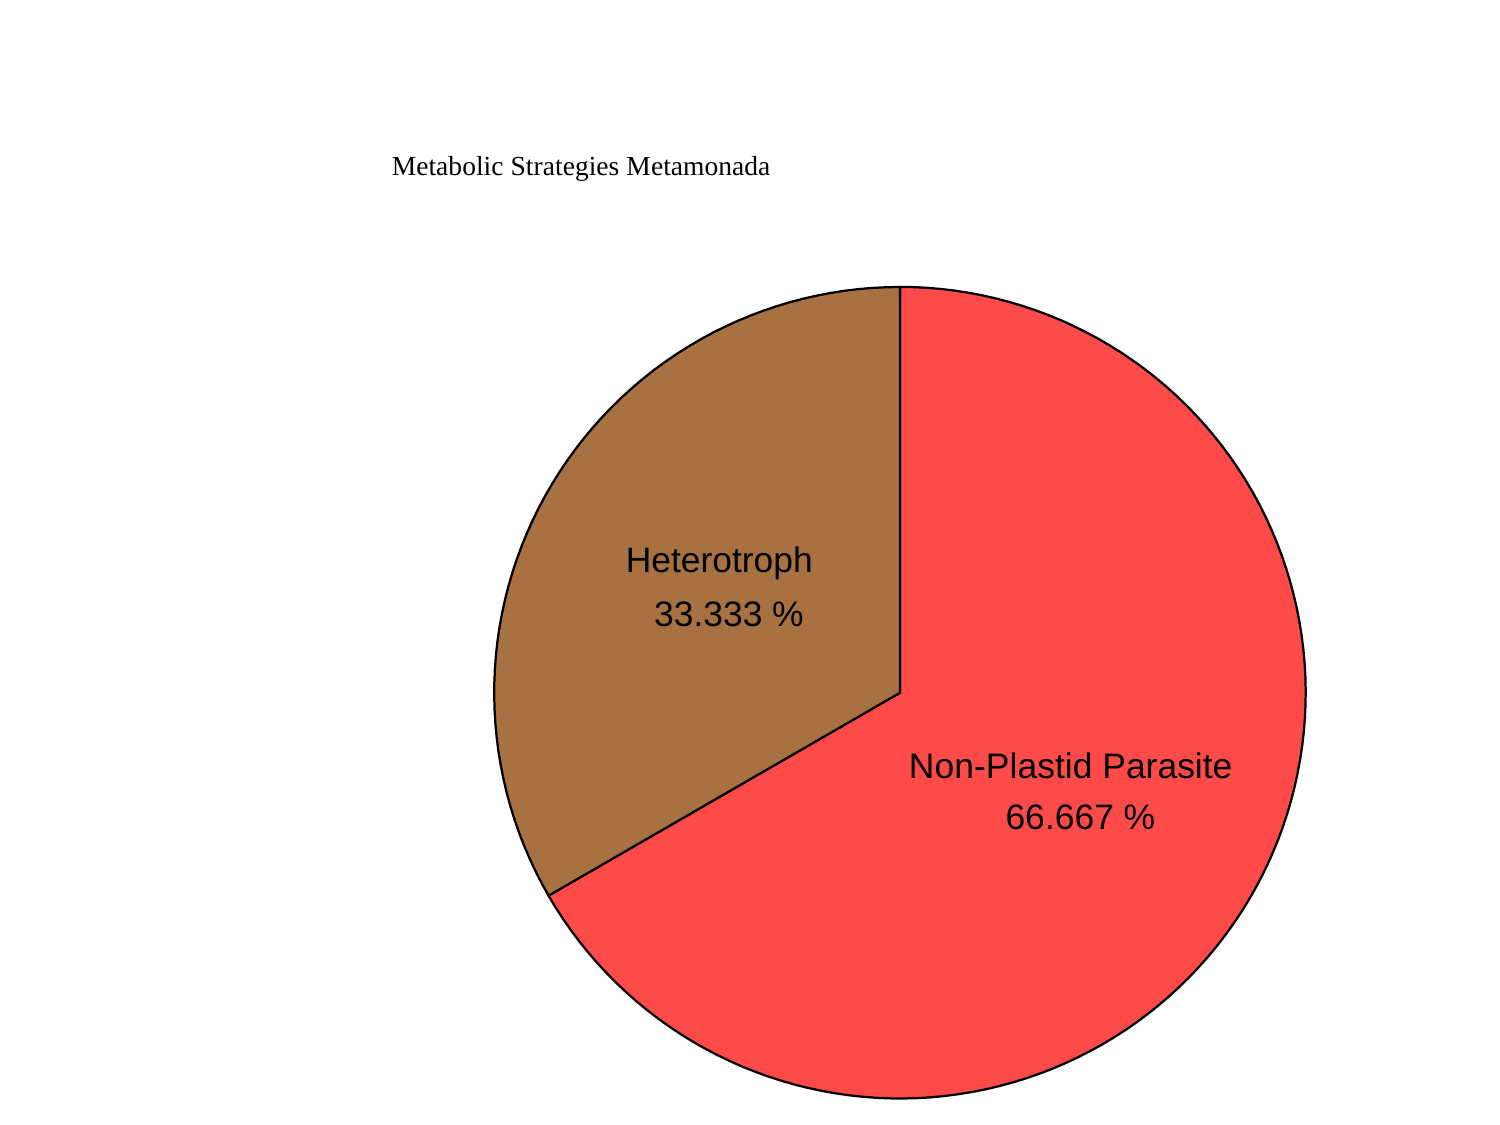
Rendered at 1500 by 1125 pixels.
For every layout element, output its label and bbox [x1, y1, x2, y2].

text_box [149, 149, 1500, 1125]
